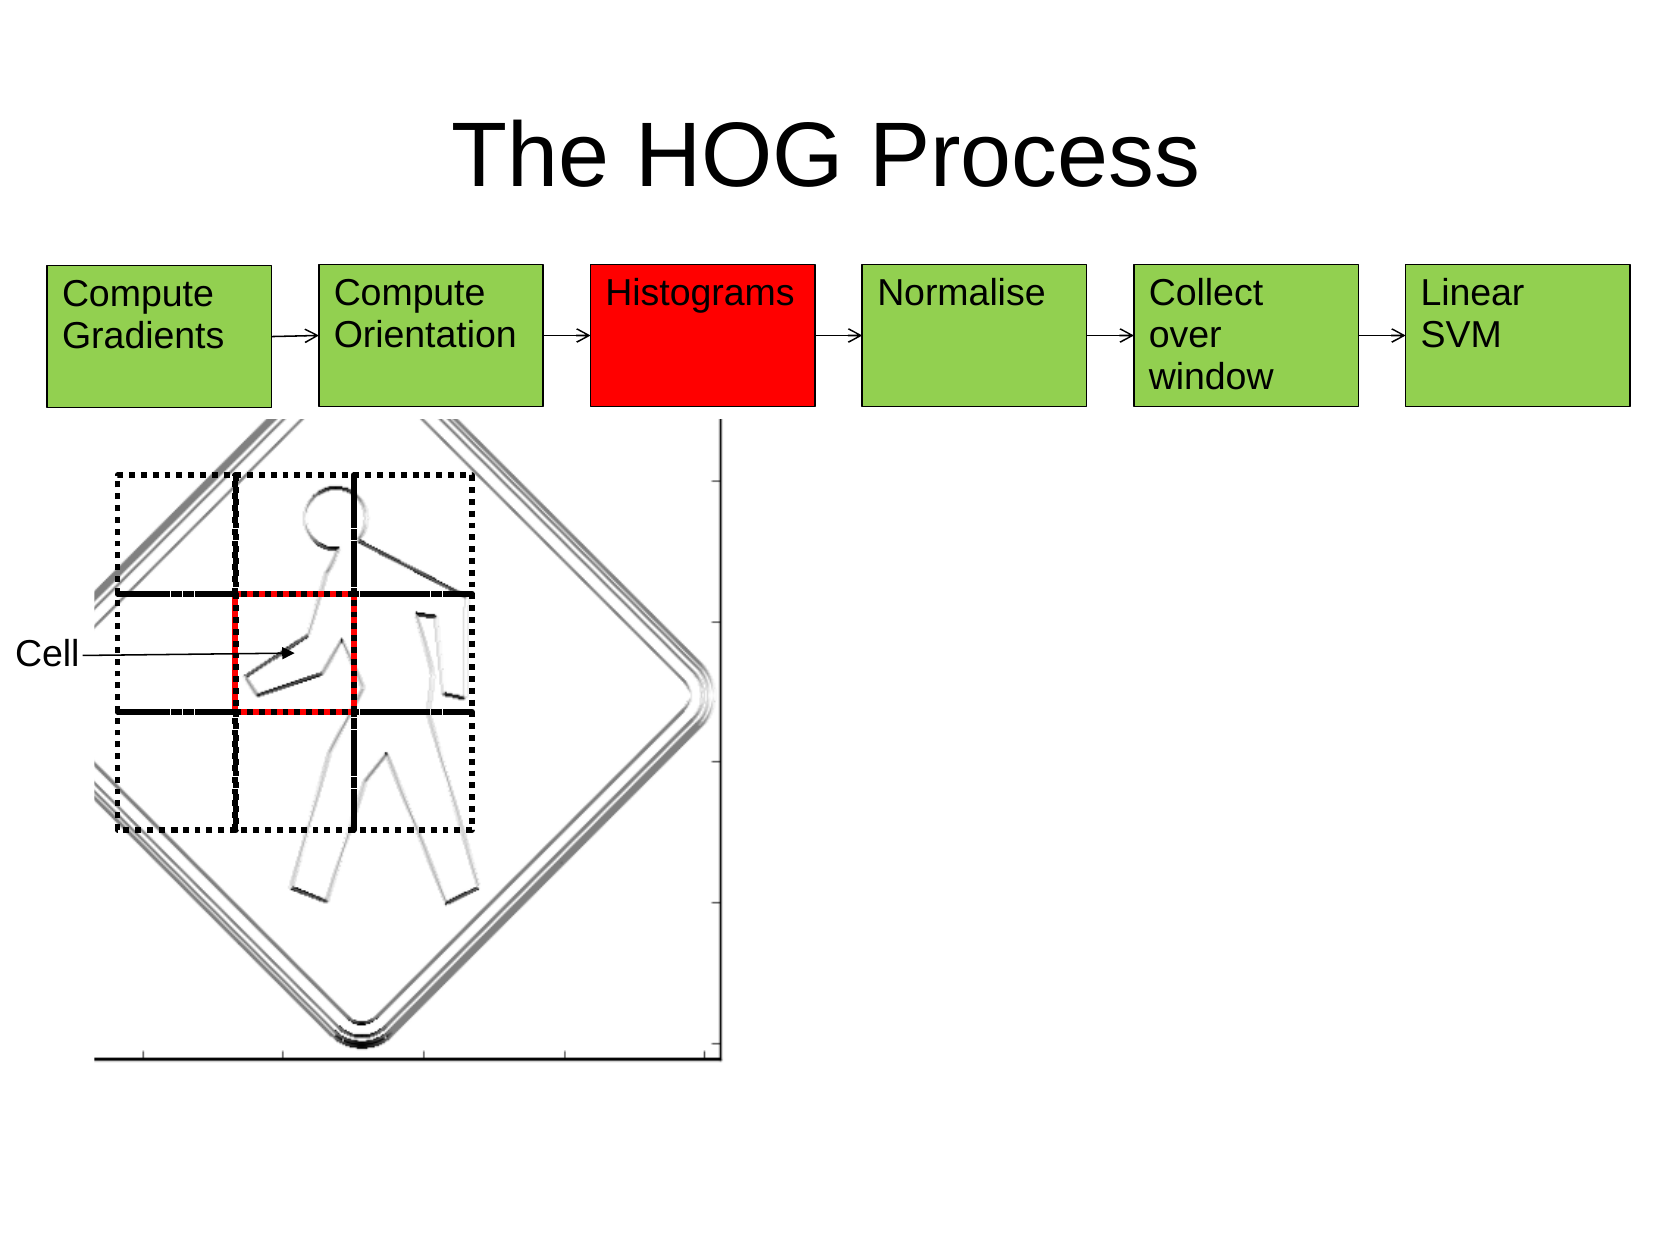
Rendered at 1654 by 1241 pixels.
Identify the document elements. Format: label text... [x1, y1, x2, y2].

picture [94, 418, 733, 1064]
text_box Cell [0, 623, 89, 680]
title The HOG Process [82, 49, 1571, 257]
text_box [46, 264, 1631, 408]
